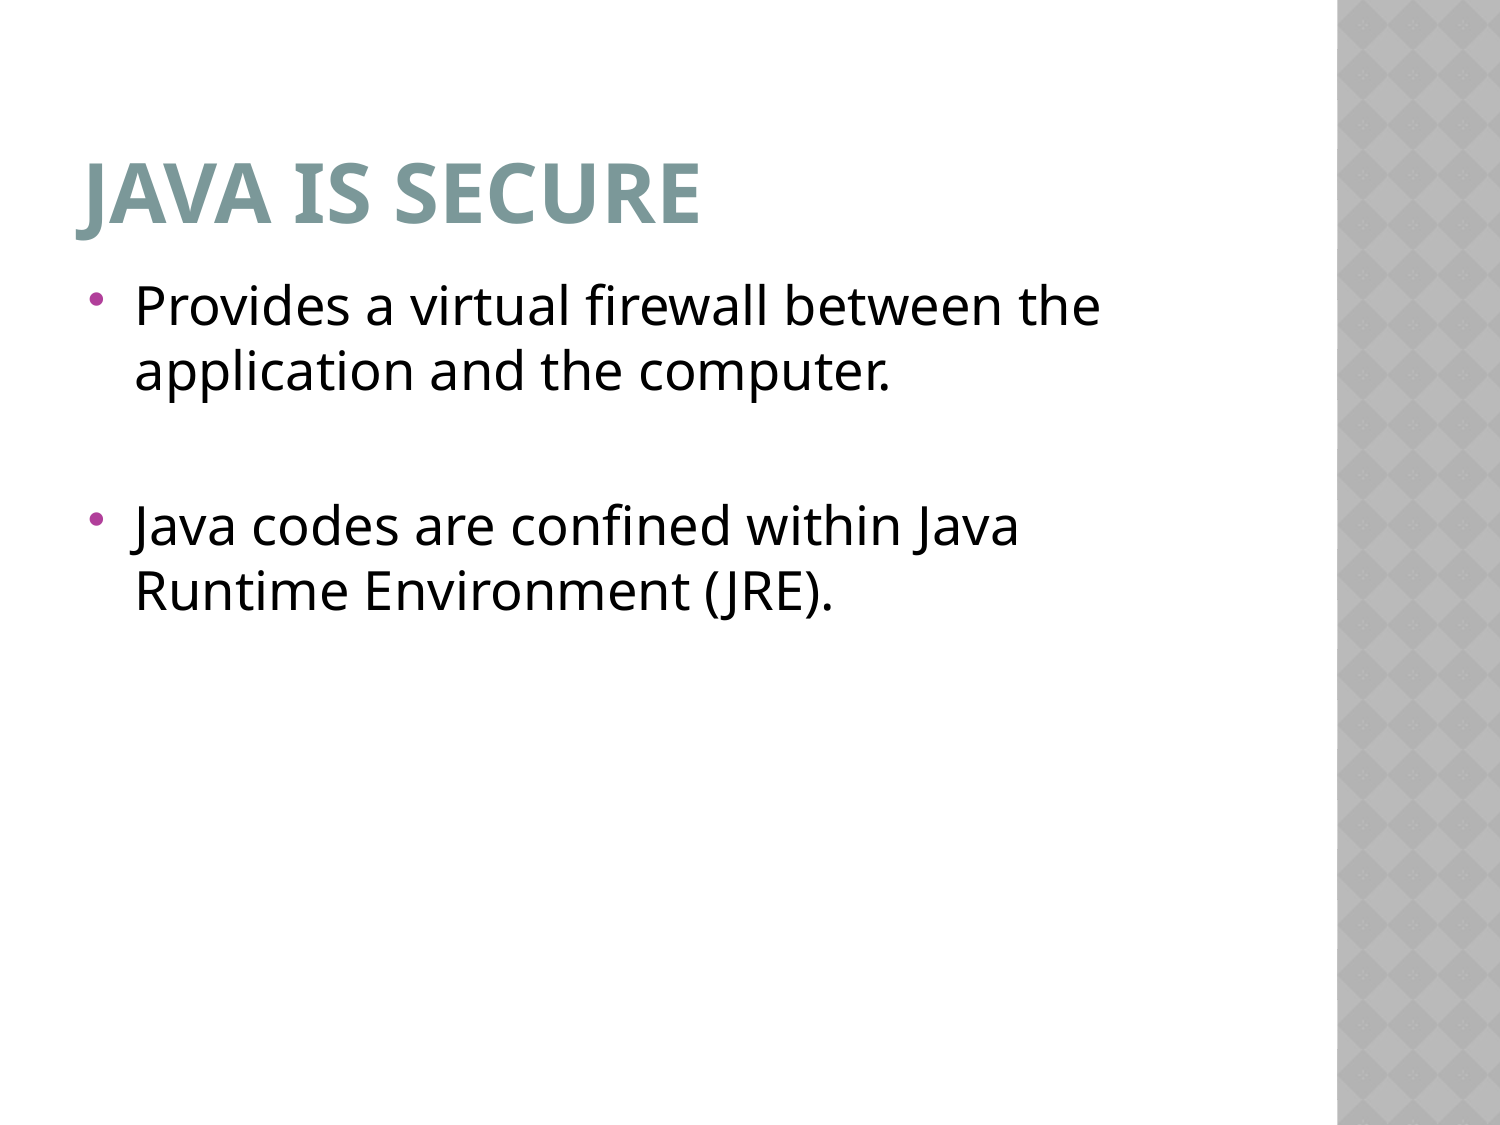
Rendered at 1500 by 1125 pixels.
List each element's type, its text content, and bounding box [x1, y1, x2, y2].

list Provides a virtual firewall between the application and the computer. Java codes are confined within Java Runtime Environment (JRE). [75, 264, 1263, 1059]
title Java is Secure [75, 52, 1263, 240]
